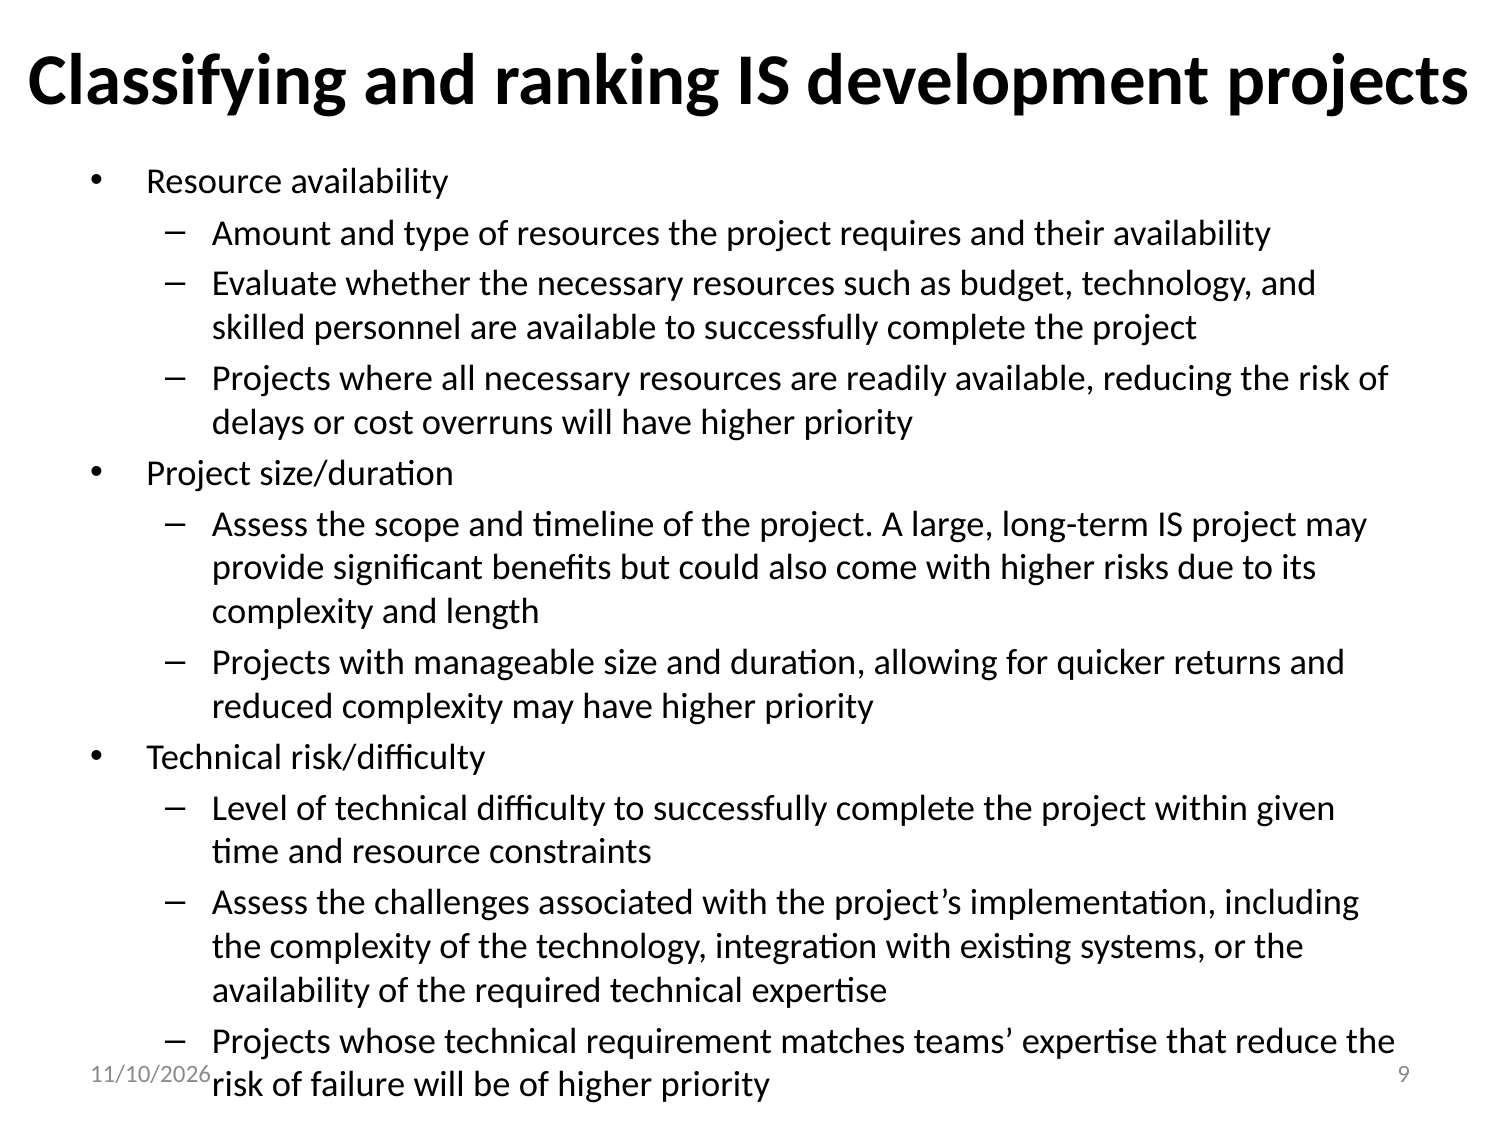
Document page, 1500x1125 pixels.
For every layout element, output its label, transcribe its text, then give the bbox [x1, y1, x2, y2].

slide_number 9 [1074, 1042, 1425, 1103]
list Resource availability Amount and type of resources the project requires and their availability Evaluate whether the necessary resources such as budget, technology, and skilled personnel are available to successfully complete the project Projects where all necessary resources are readily available, reducing the risk of delays or cost overruns will have higher priority Project size/duration Assess the scope and timeline of the project. A large, long-term IS project may provide significant benefits but could also come with higher risks due to its complexity and length Projects with manageable size and duration, allowing for quicker returns and reduced complexity may have higher priority Technical risk/difficulty Level of technical difficulty to successfully complete the project within given time and resource constraints Assess the challenges associated with the project’s implementation, including the complexity of the technology, integration with existing systems, or the availability of the required technical expertise Projects whose technical requirement matches teams’ expertise that reduce the risk of failure will be of higher priority [75, 149, 1425, 1120]
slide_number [75, 1042, 425, 1103]
title Classifying and ranking IS development projects [0, 0, 1500, 150]
